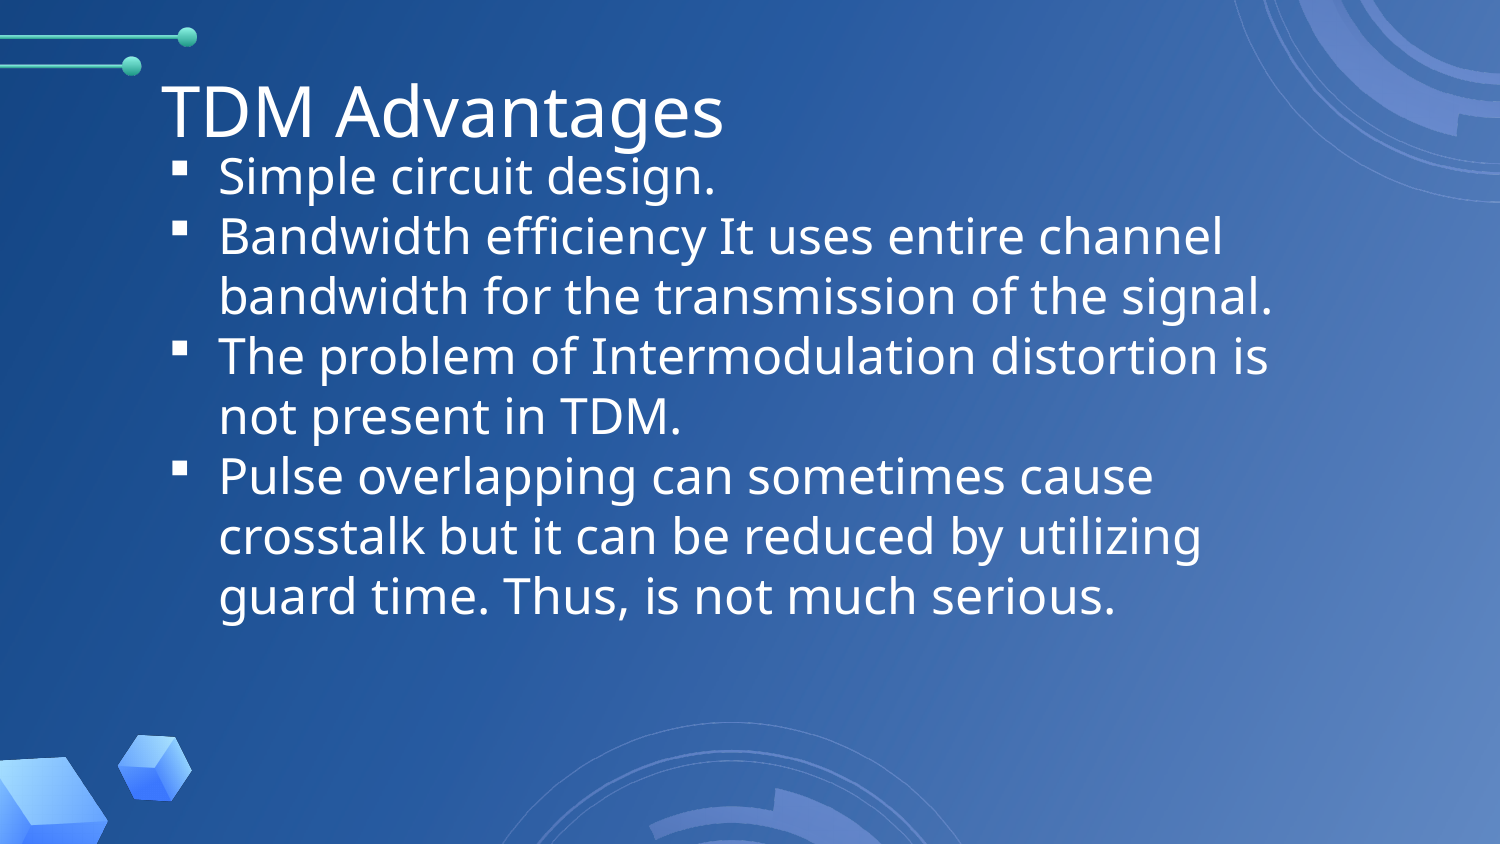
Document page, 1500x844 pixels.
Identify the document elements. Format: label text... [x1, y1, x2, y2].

title TDM Advantages [146, 51, 1413, 144]
subtitle Simple circuit design. Bandwidth efficiency It uses entire channel bandwidth for the transmission of the signal. The problem of Intermodulation distortion is not present in TDM. Pulse overlapping can sometimes cause crosstalk but it can be reduced by utilizing guard time. Thus, is not much serious. [128, 129, 1319, 793]
picture [0, 0, 1500, 844]
